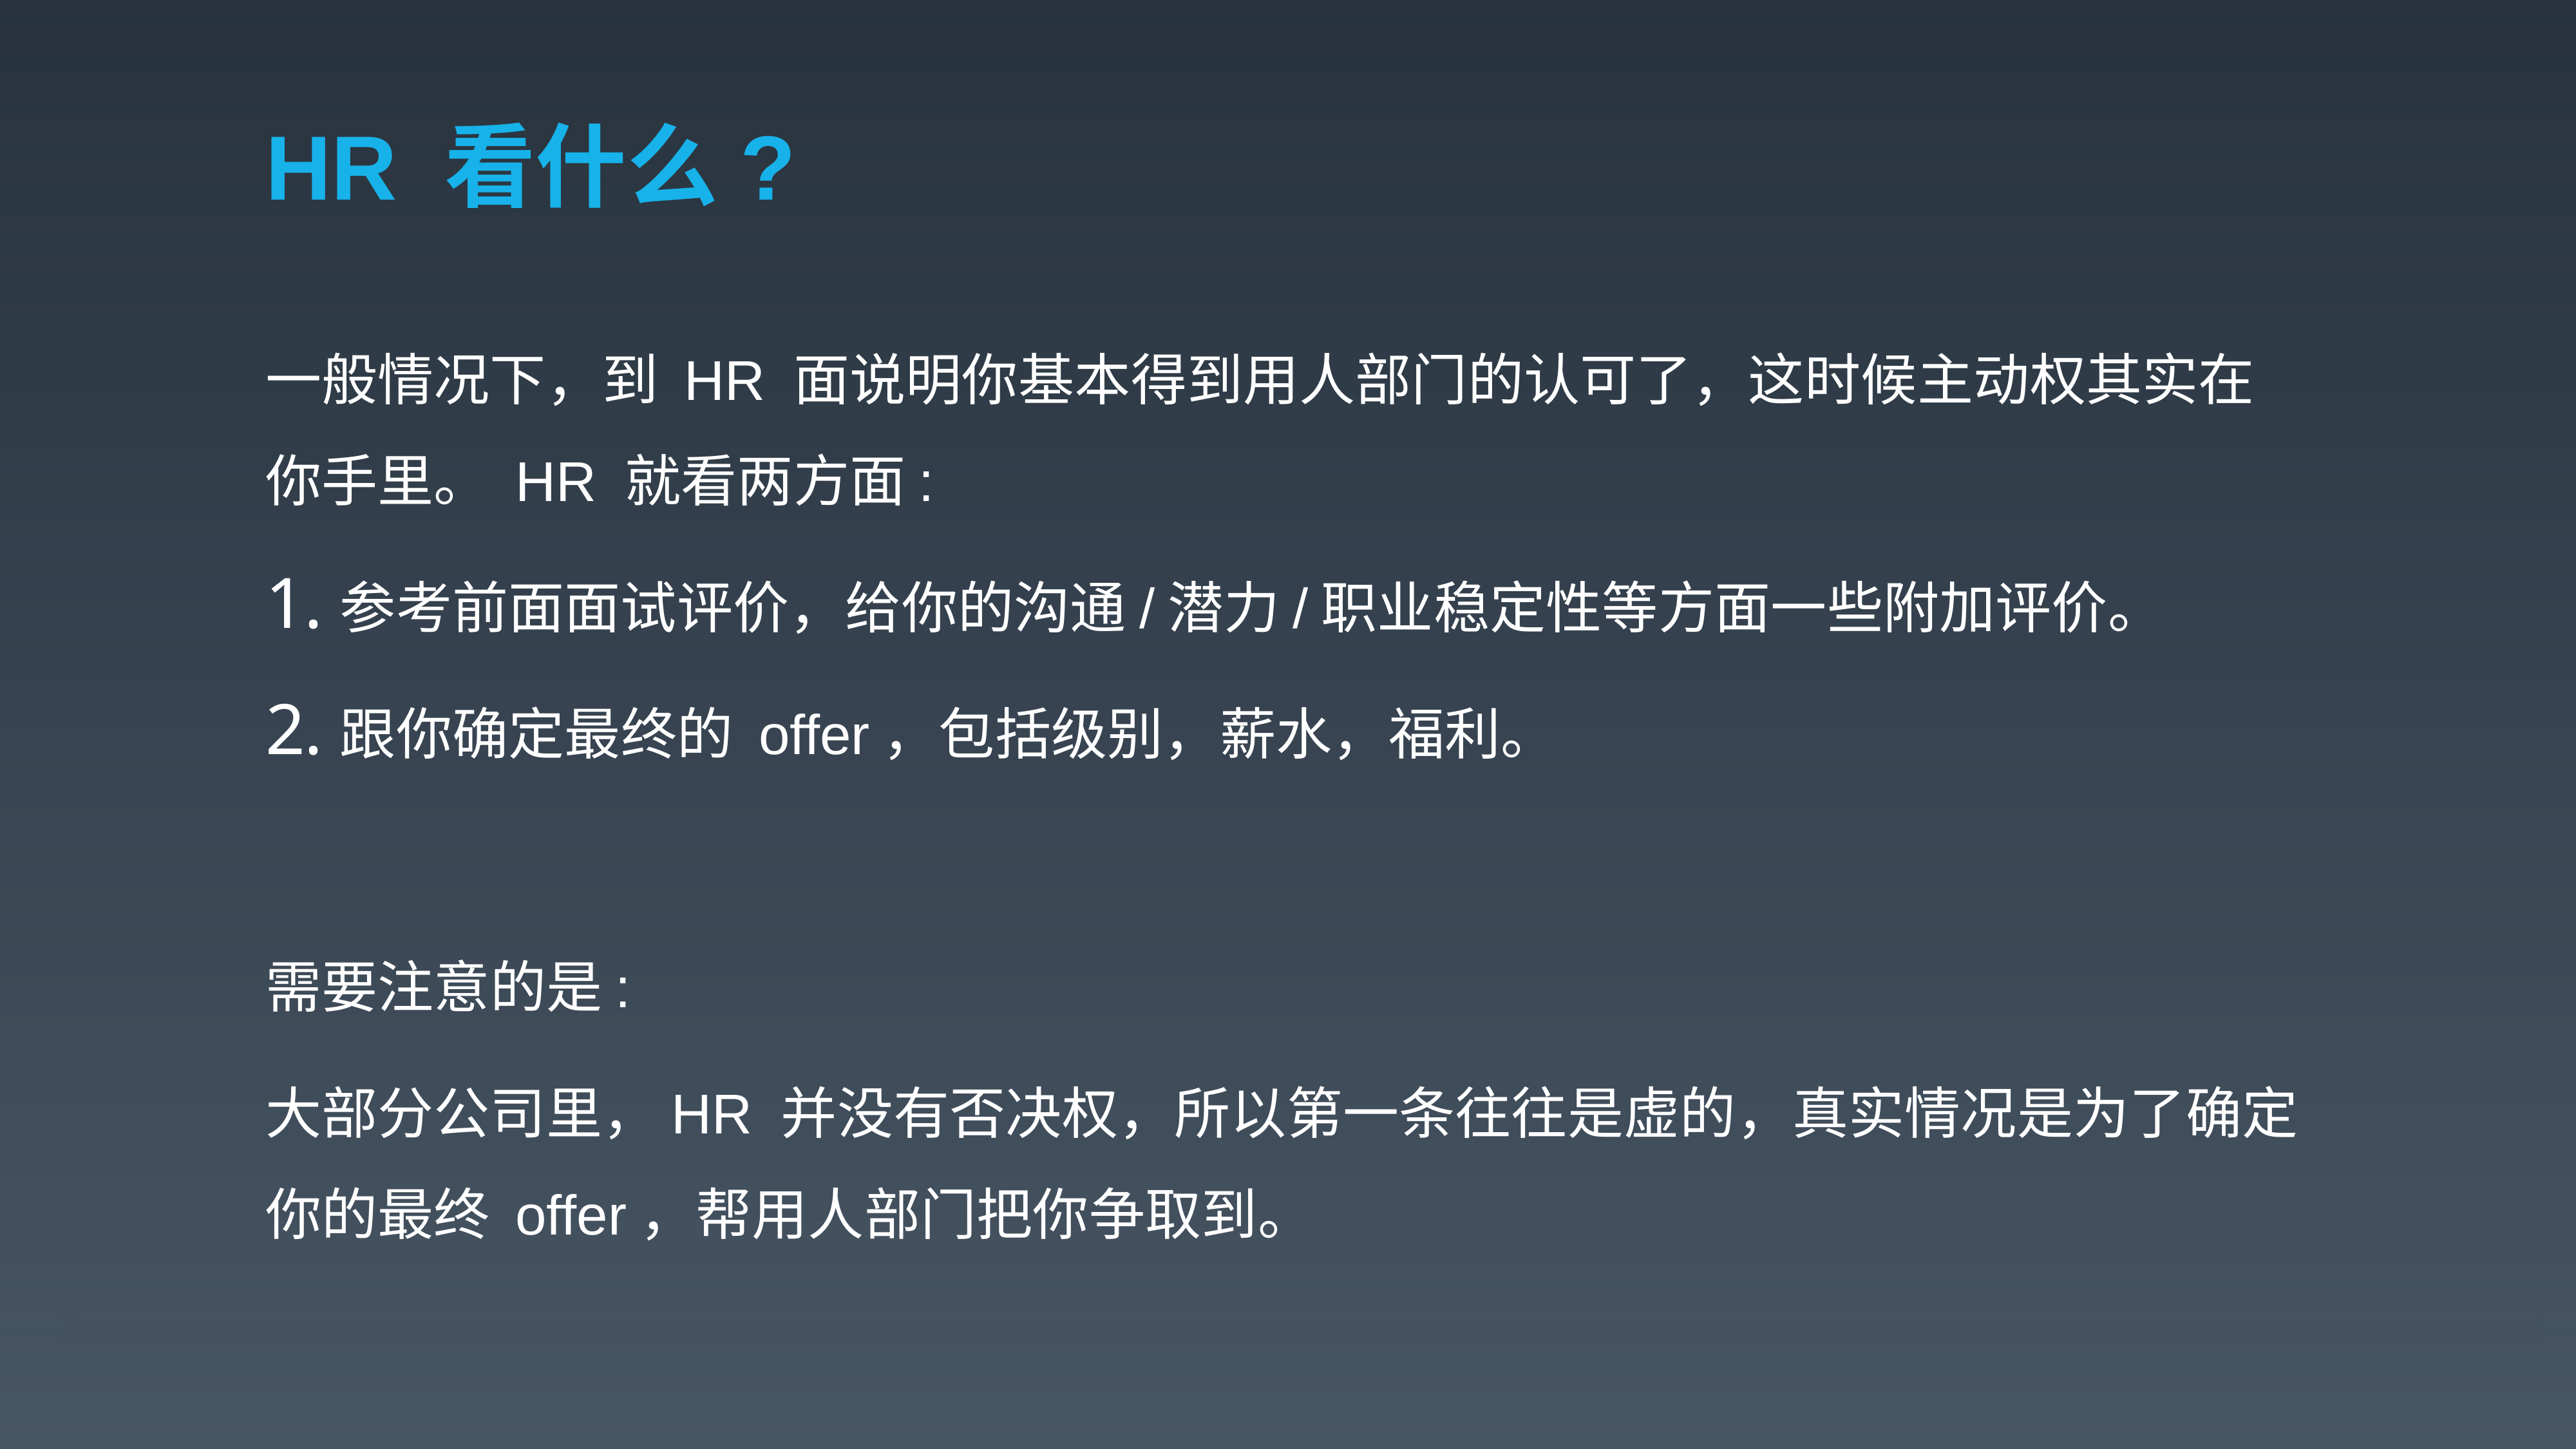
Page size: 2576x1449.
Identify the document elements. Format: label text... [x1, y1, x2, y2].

list 一般情况下，到 HR 面说明你基本得到用人部门的认可了，这时候主动权其实在你手里。 HR 就看两方面: 参考前面面试评价，给你的沟通/潜力/职业稳定性等方面一些附加评价。 跟你确定最终的 offer，包括级别，薪水，福利。 需要注意的是: 大部分公司里，HR 并没有否决权，所以第一条往往是虚的，真实情况是为了确定你的最终 offer，帮用人部门把你争取到。 [260, 305, 2316, 1258]
picture [0, 0, 2576, 1449]
title HR 看什么? [260, 103, 2316, 243]
